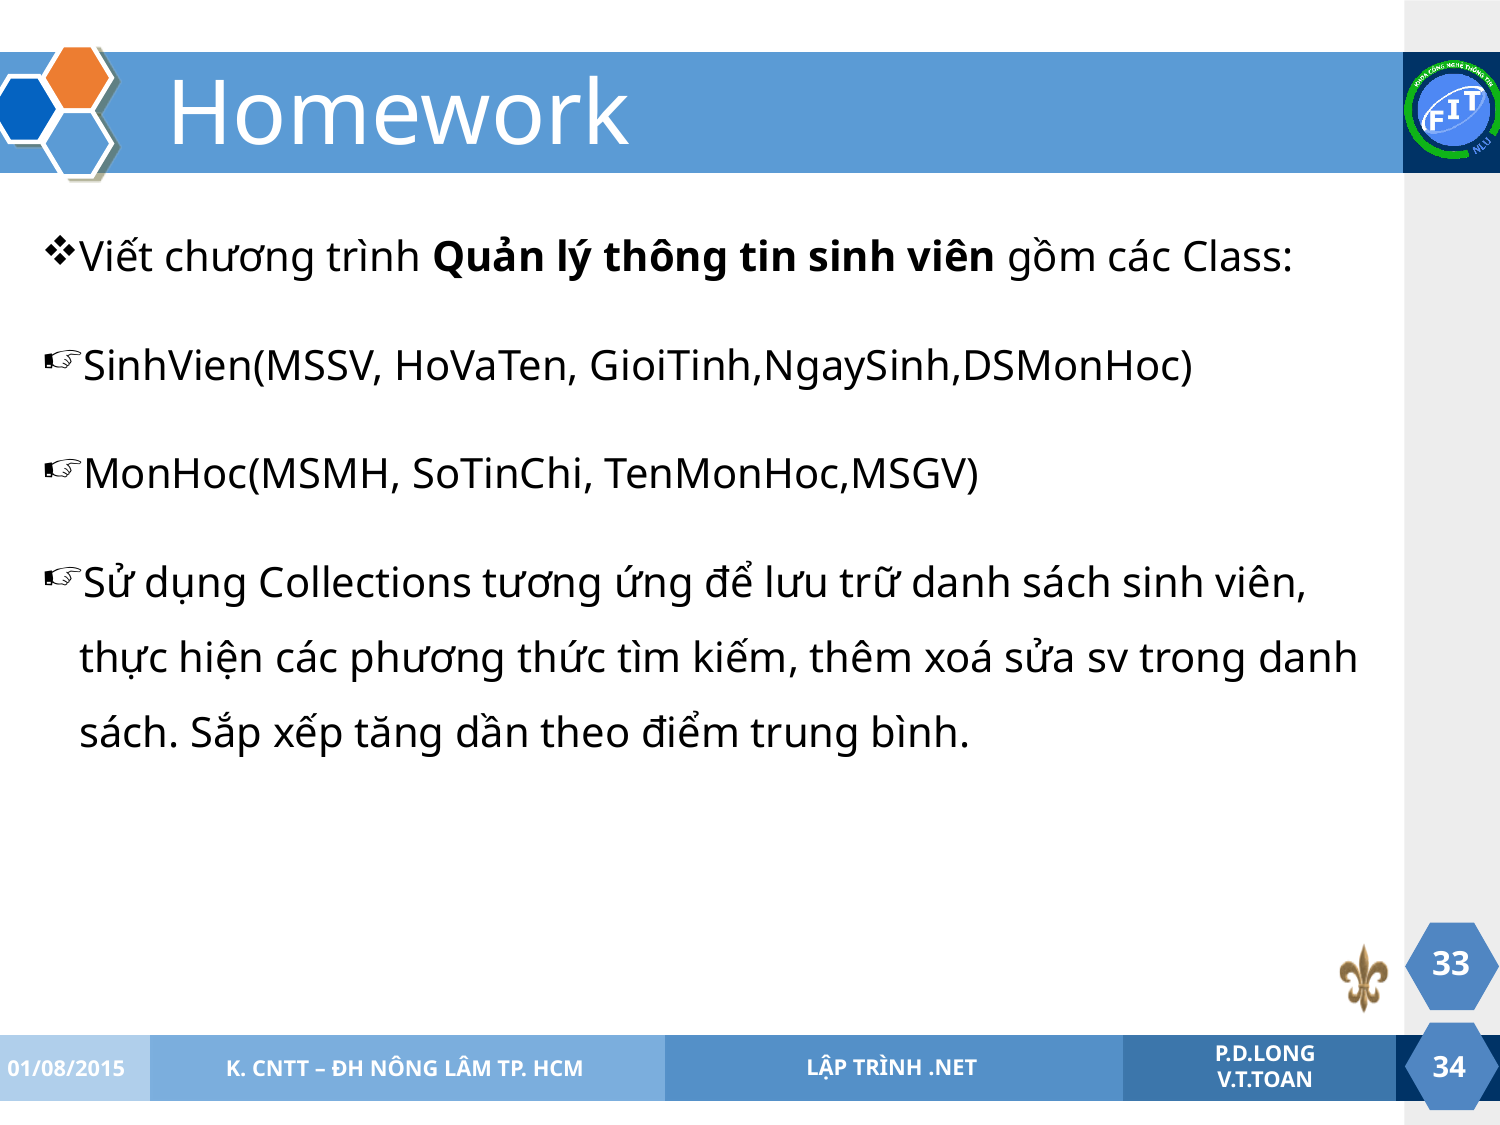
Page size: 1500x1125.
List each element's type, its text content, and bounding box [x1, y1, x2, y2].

footer K. CNTT – ĐH NÔNG LÂM TP. HCM [151, 1039, 659, 1100]
slide_number 33 [1405, 935, 1497, 996]
title Homework [151, 59, 1397, 173]
picture [1404, 60, 1500, 159]
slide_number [0, 1038, 158, 1098]
list Viết chương trình Quản lý thông tin sinh viên gồm các Class: SinhVien(MSSV, HoVaTen, GioiTinh,NgaySinh,DSMonHoc) MonHoc(MSMH, SoTinChi, TenMonHoc,MSGV) Sử dụng Collections tương ứng để lưu trữ danh sách sinh viên, thực hiện các phương thức tìm kiếm, thêm xoá sửa sv trong danh sách. Sắp xếp tăng dần theo điểm trung bình. [26, 197, 1397, 1014]
